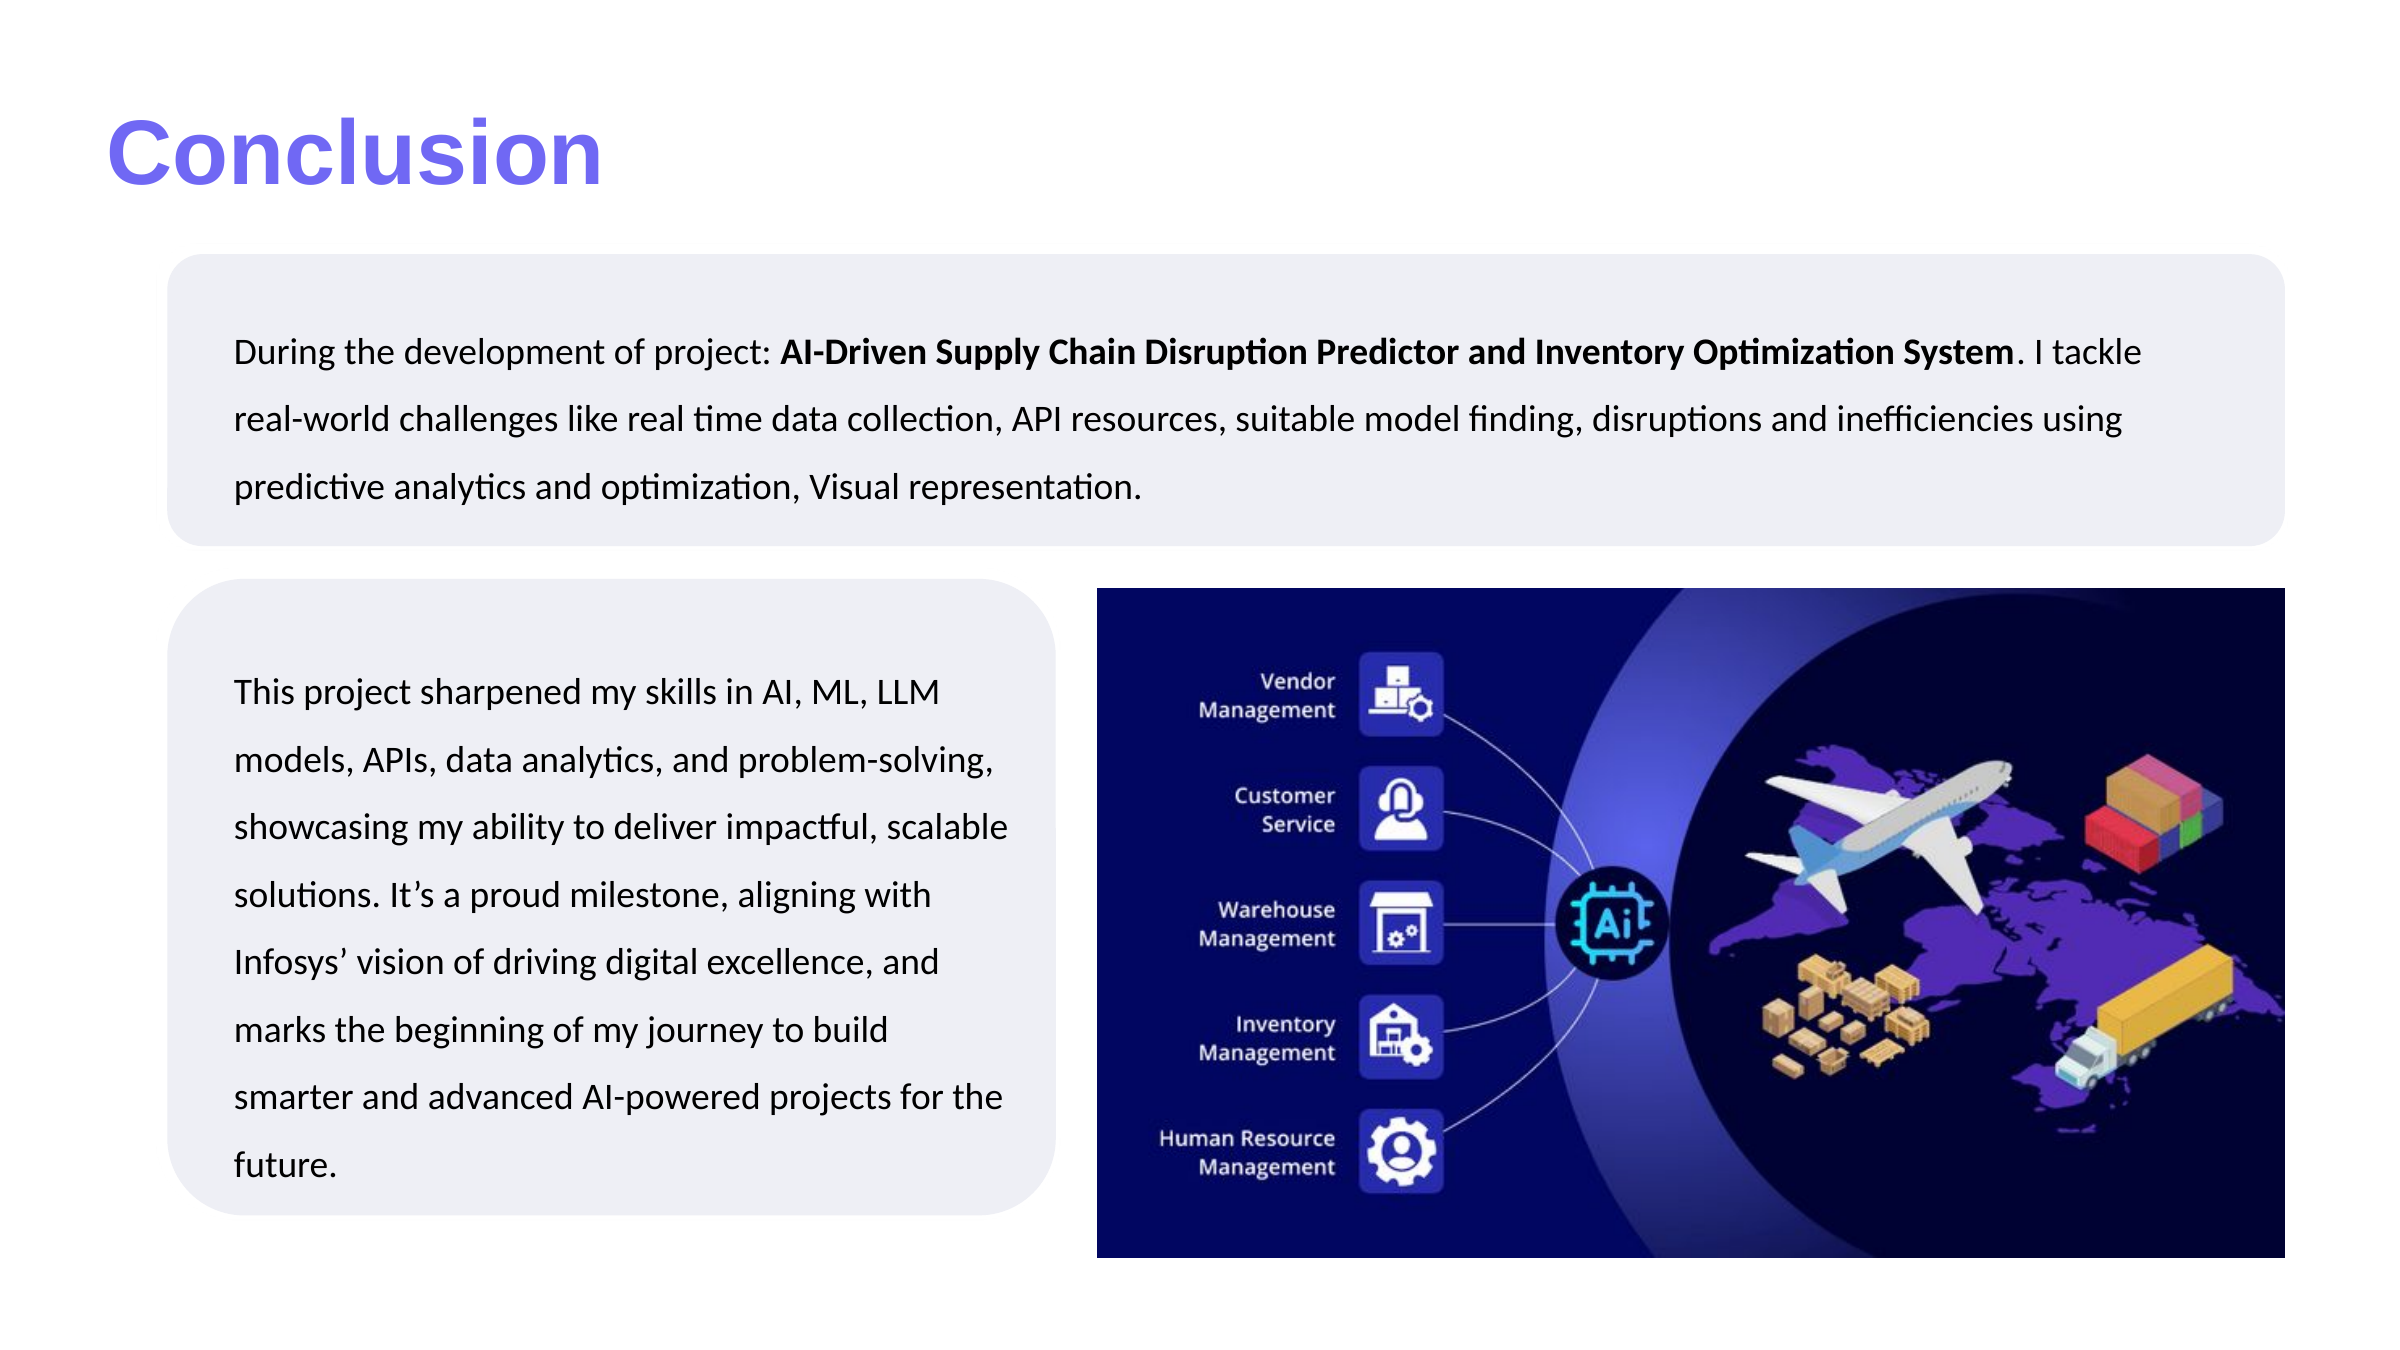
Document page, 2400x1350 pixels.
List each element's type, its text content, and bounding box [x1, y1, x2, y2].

text_box [167, 254, 2285, 547]
text_box During the development of project: AI-Driven Supply Chain Disruption Predictor and Inventory Optimization System. I tackle real-world challenges like real time data collection, API resources, suitable model finding, disruptions and inefficiencies using predictive analytics and optimization, Visual representation. [219, 296, 2233, 514]
picture [1097, 588, 2285, 1258]
text_box This project sharpened my skills in AI, ML, LLM models, APIs, data analytics, and problem-solving, showcasing my ability to deliver impactful, scalable solutions. It’s a proud milestone, aligning with Infosys’ vision of driving digital excellence, and marks the beginning of my journey to build smarter and advanced AI-powered projects for the future. [219, 637, 1030, 1192]
text_box [167, 578, 1056, 1216]
text_box Conclusion [106, 118, 1465, 204]
